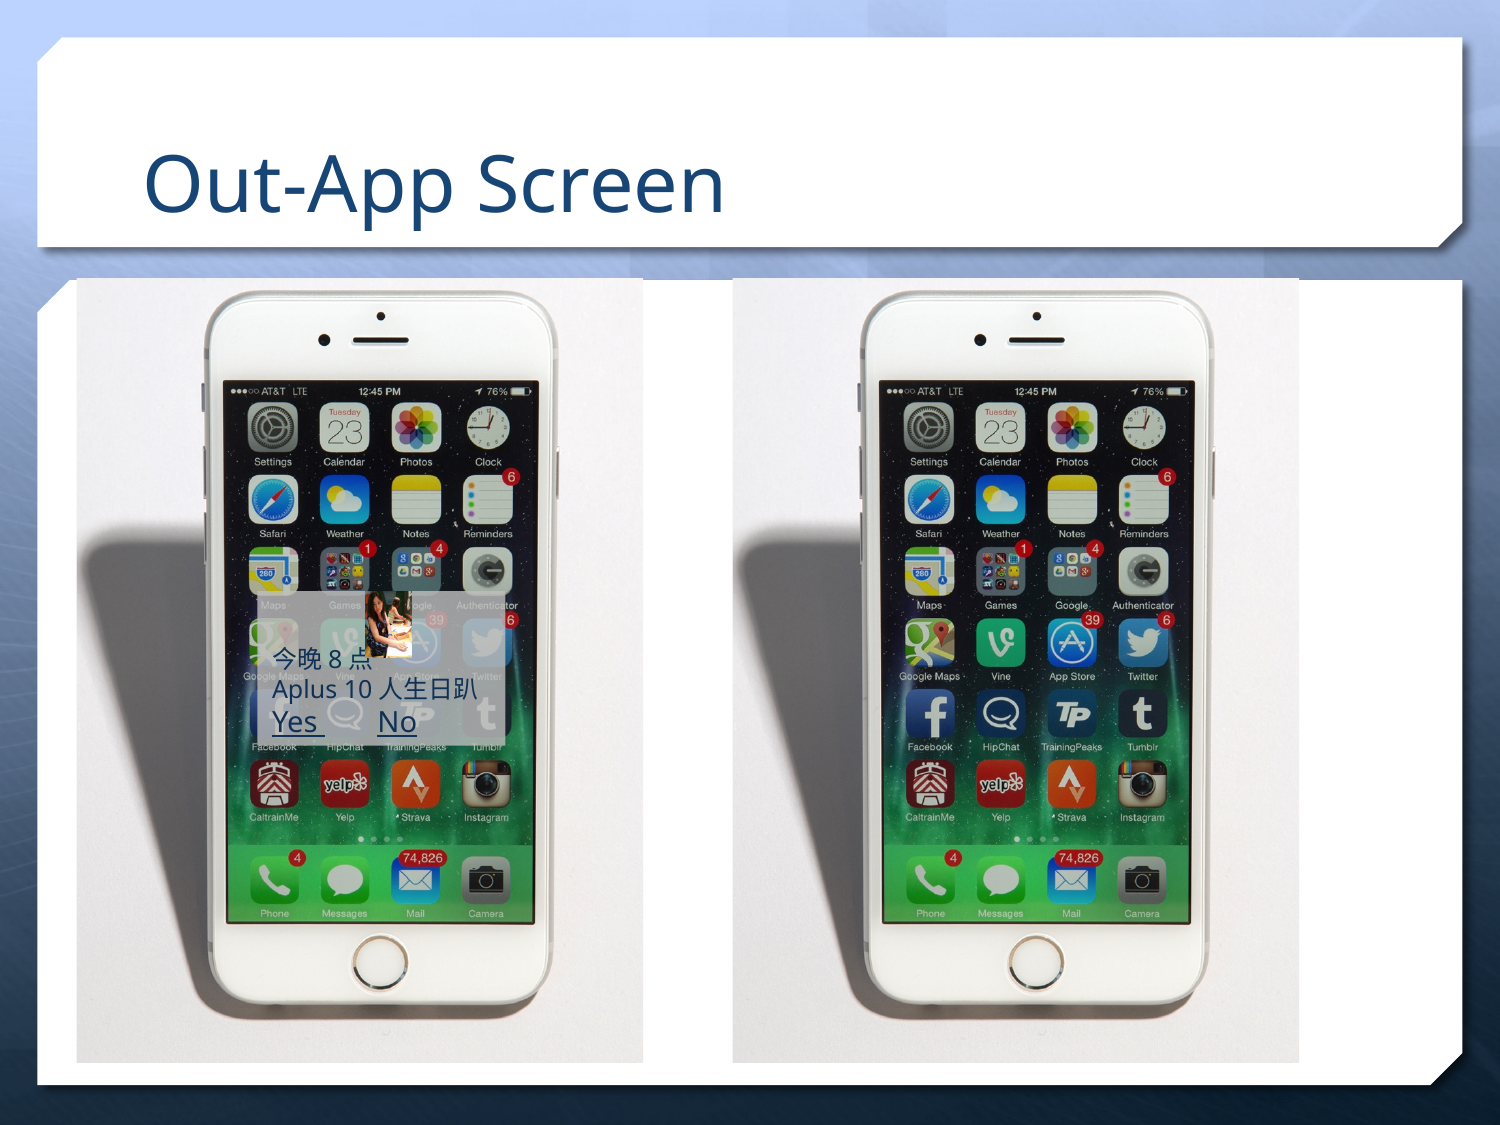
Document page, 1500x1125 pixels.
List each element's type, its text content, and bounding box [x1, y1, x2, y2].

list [76, 277, 644, 1073]
title Out-App Screen [127, 48, 1372, 236]
picture [365, 590, 412, 658]
picture [732, 277, 1300, 1073]
